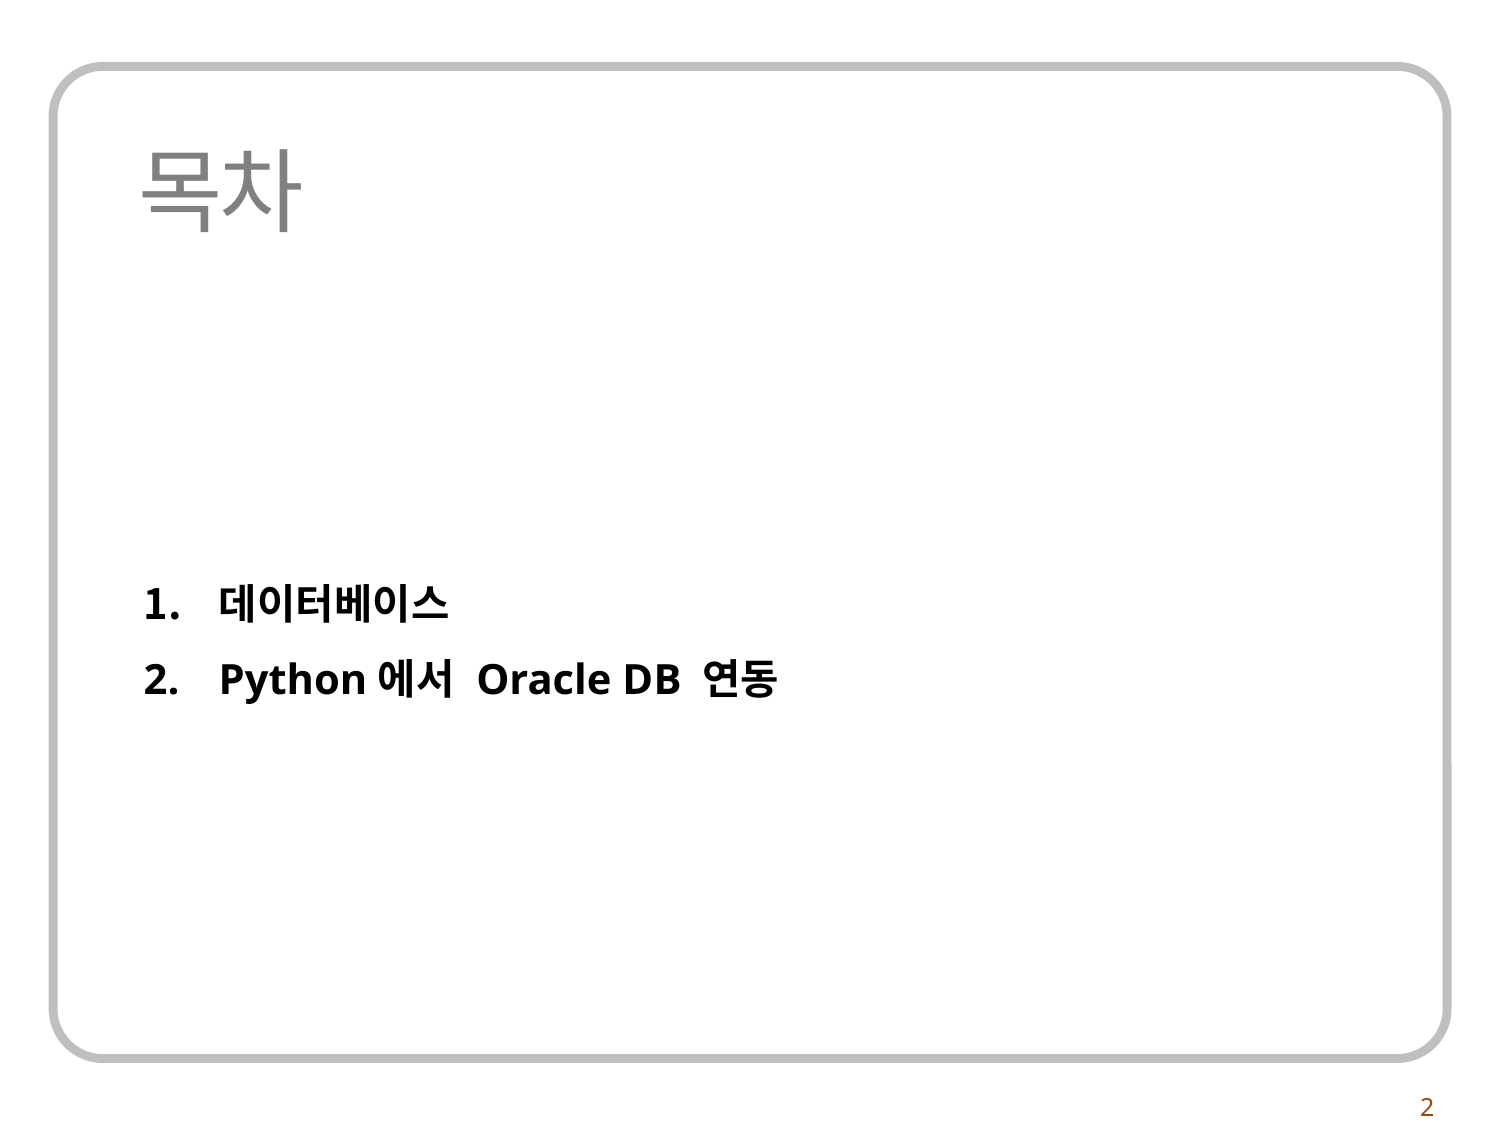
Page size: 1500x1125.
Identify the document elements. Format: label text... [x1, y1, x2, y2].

text_box 데이터베이스 Python에서 Oracle DB 연동 [128, 243, 1140, 1012]
